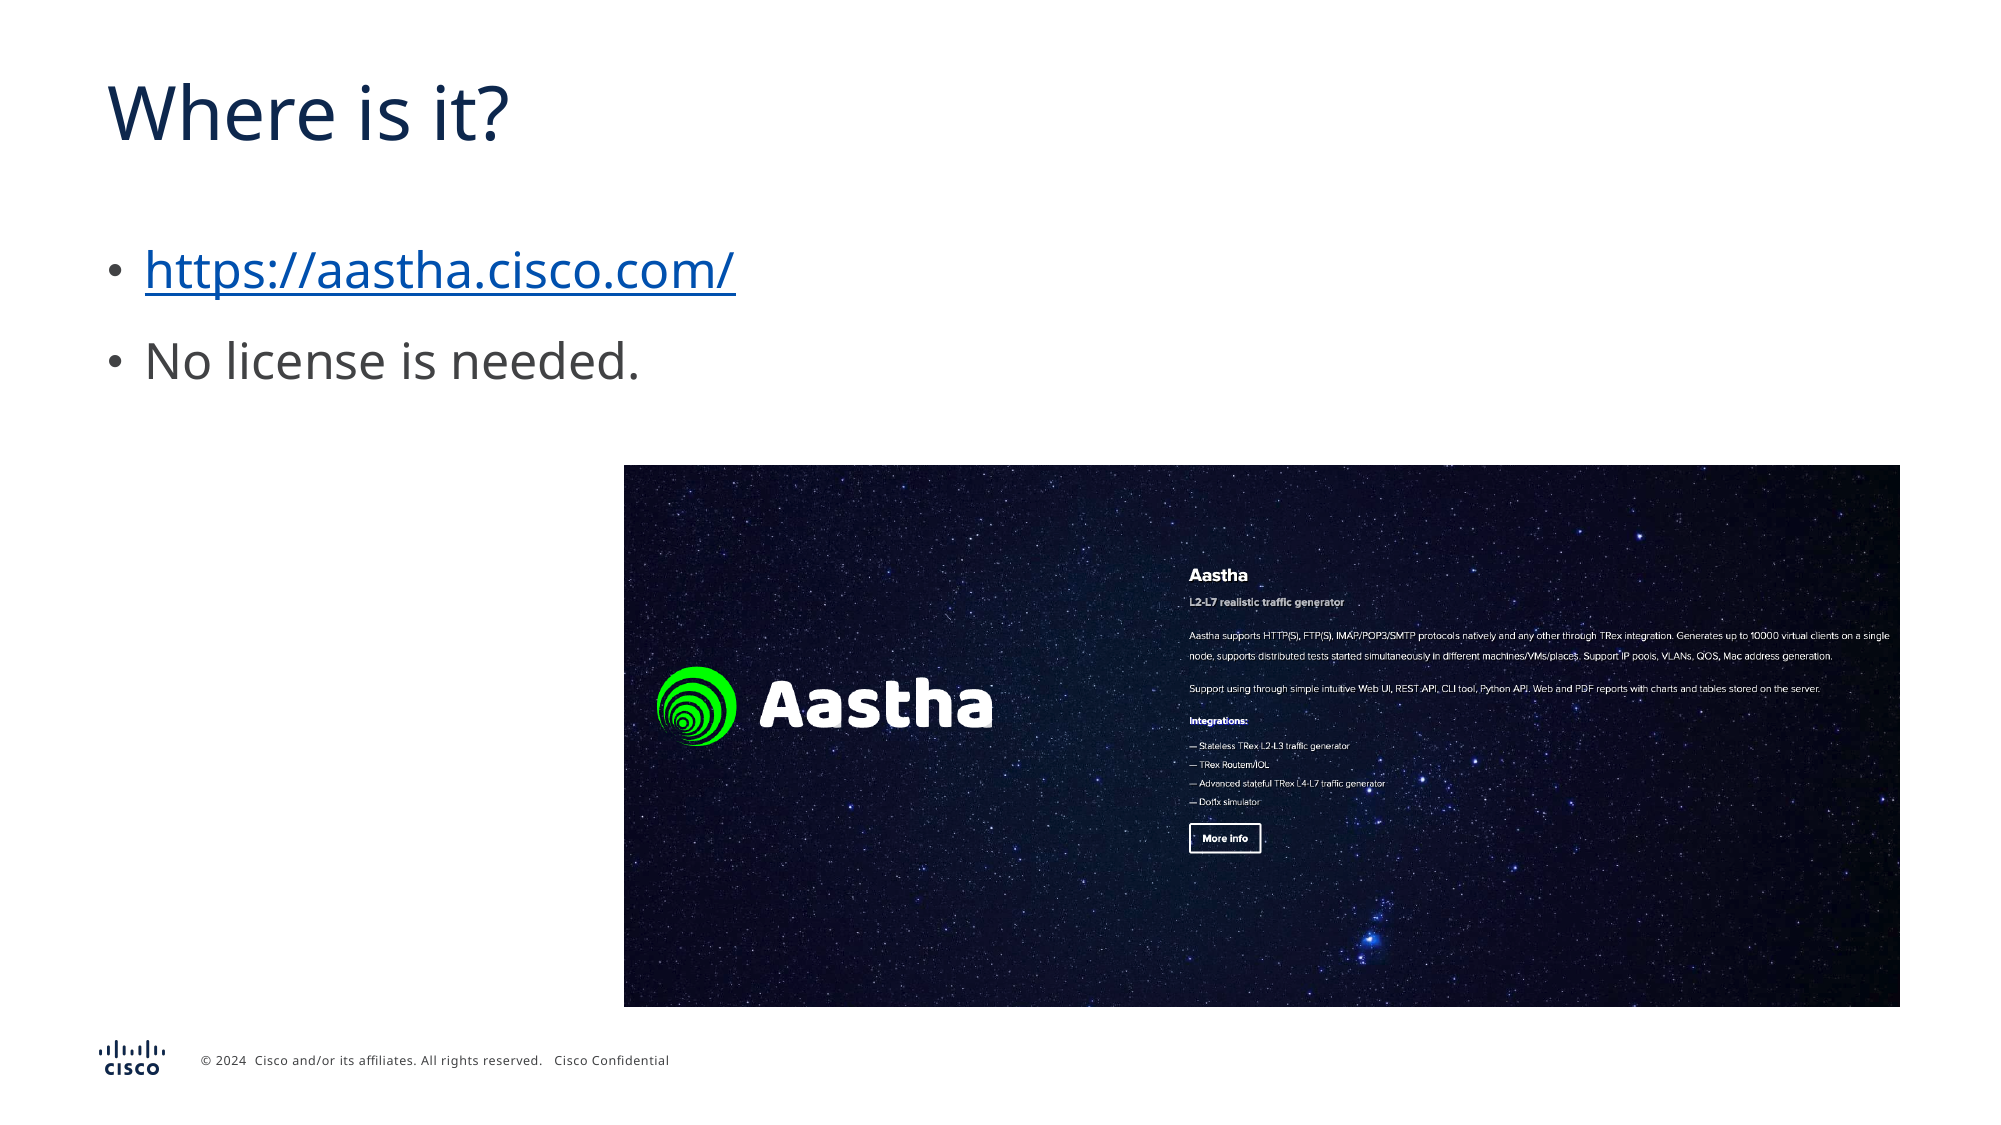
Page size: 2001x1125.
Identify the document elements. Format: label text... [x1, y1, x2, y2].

picture [99, 1040, 165, 1075]
title Where is it? [99, 63, 1900, 176]
picture [624, 464, 1901, 1007]
list https://aastha.cisco.com/ No license is needed. [99, 231, 1900, 1007]
